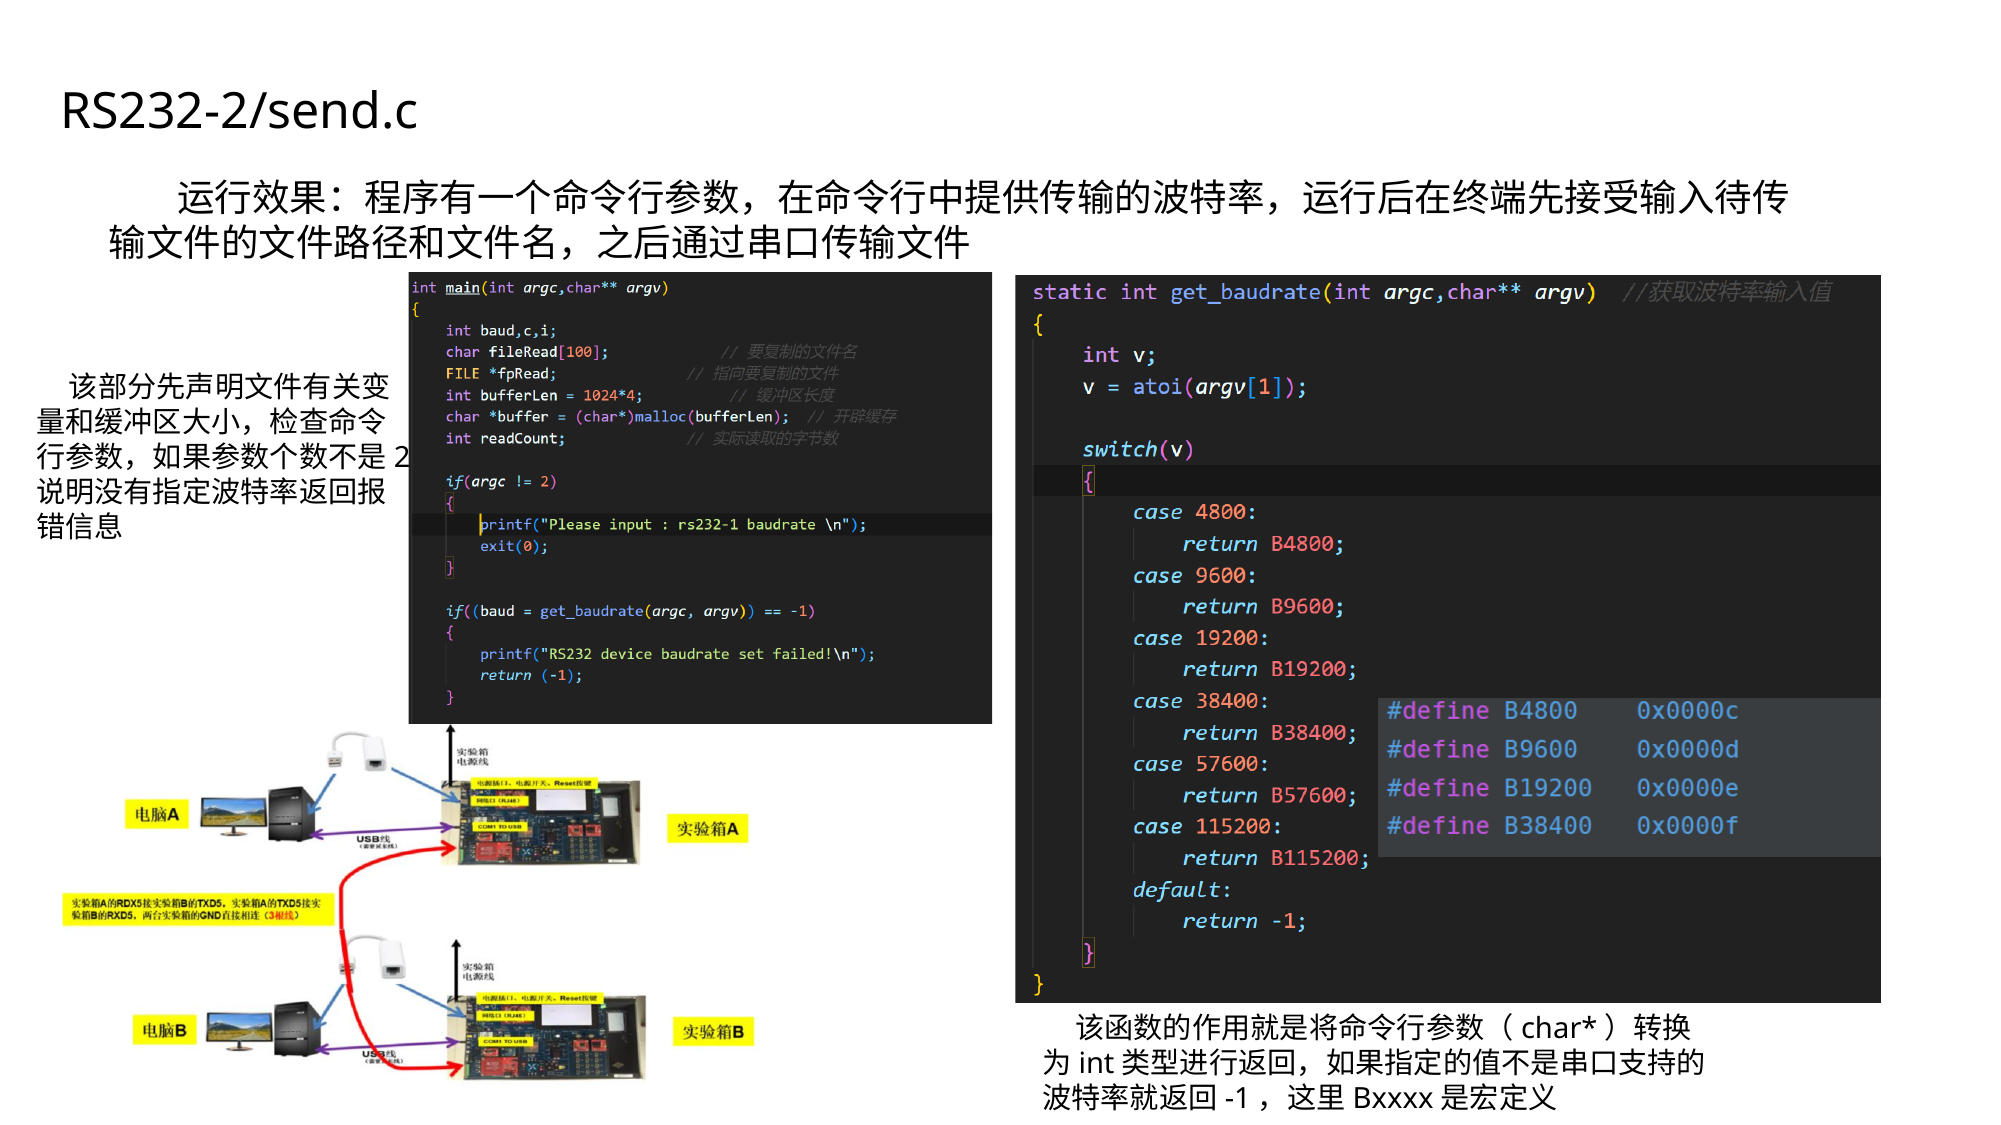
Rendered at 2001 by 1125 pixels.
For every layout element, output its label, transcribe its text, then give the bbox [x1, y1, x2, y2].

picture [42, 272, 993, 1093]
text_box 运行效果：程序有一个命令行参数，在命令行中提供传输的波特率，运行后在终端先接受输入待传输文件的文件路径和文件名，之后通过串口传输文件 [94, 166, 1816, 272]
text_box 该函数的作用就是将命令行参数（char*）转换为int类型进行返回，如果指定的值不是串口支持的波特率就返回-1，这里Bxxxx是宏定义 [1027, 1003, 1729, 1122]
text_box 该部分先声明文件有关变量和缓冲区大小，检查命令行参数，如果参数个数不是2说明没有指定波特率返回报错信息 [21, 360, 408, 551]
picture [1015, 275, 1881, 1003]
text_box RS232-2/send.c [45, 70, 434, 146]
